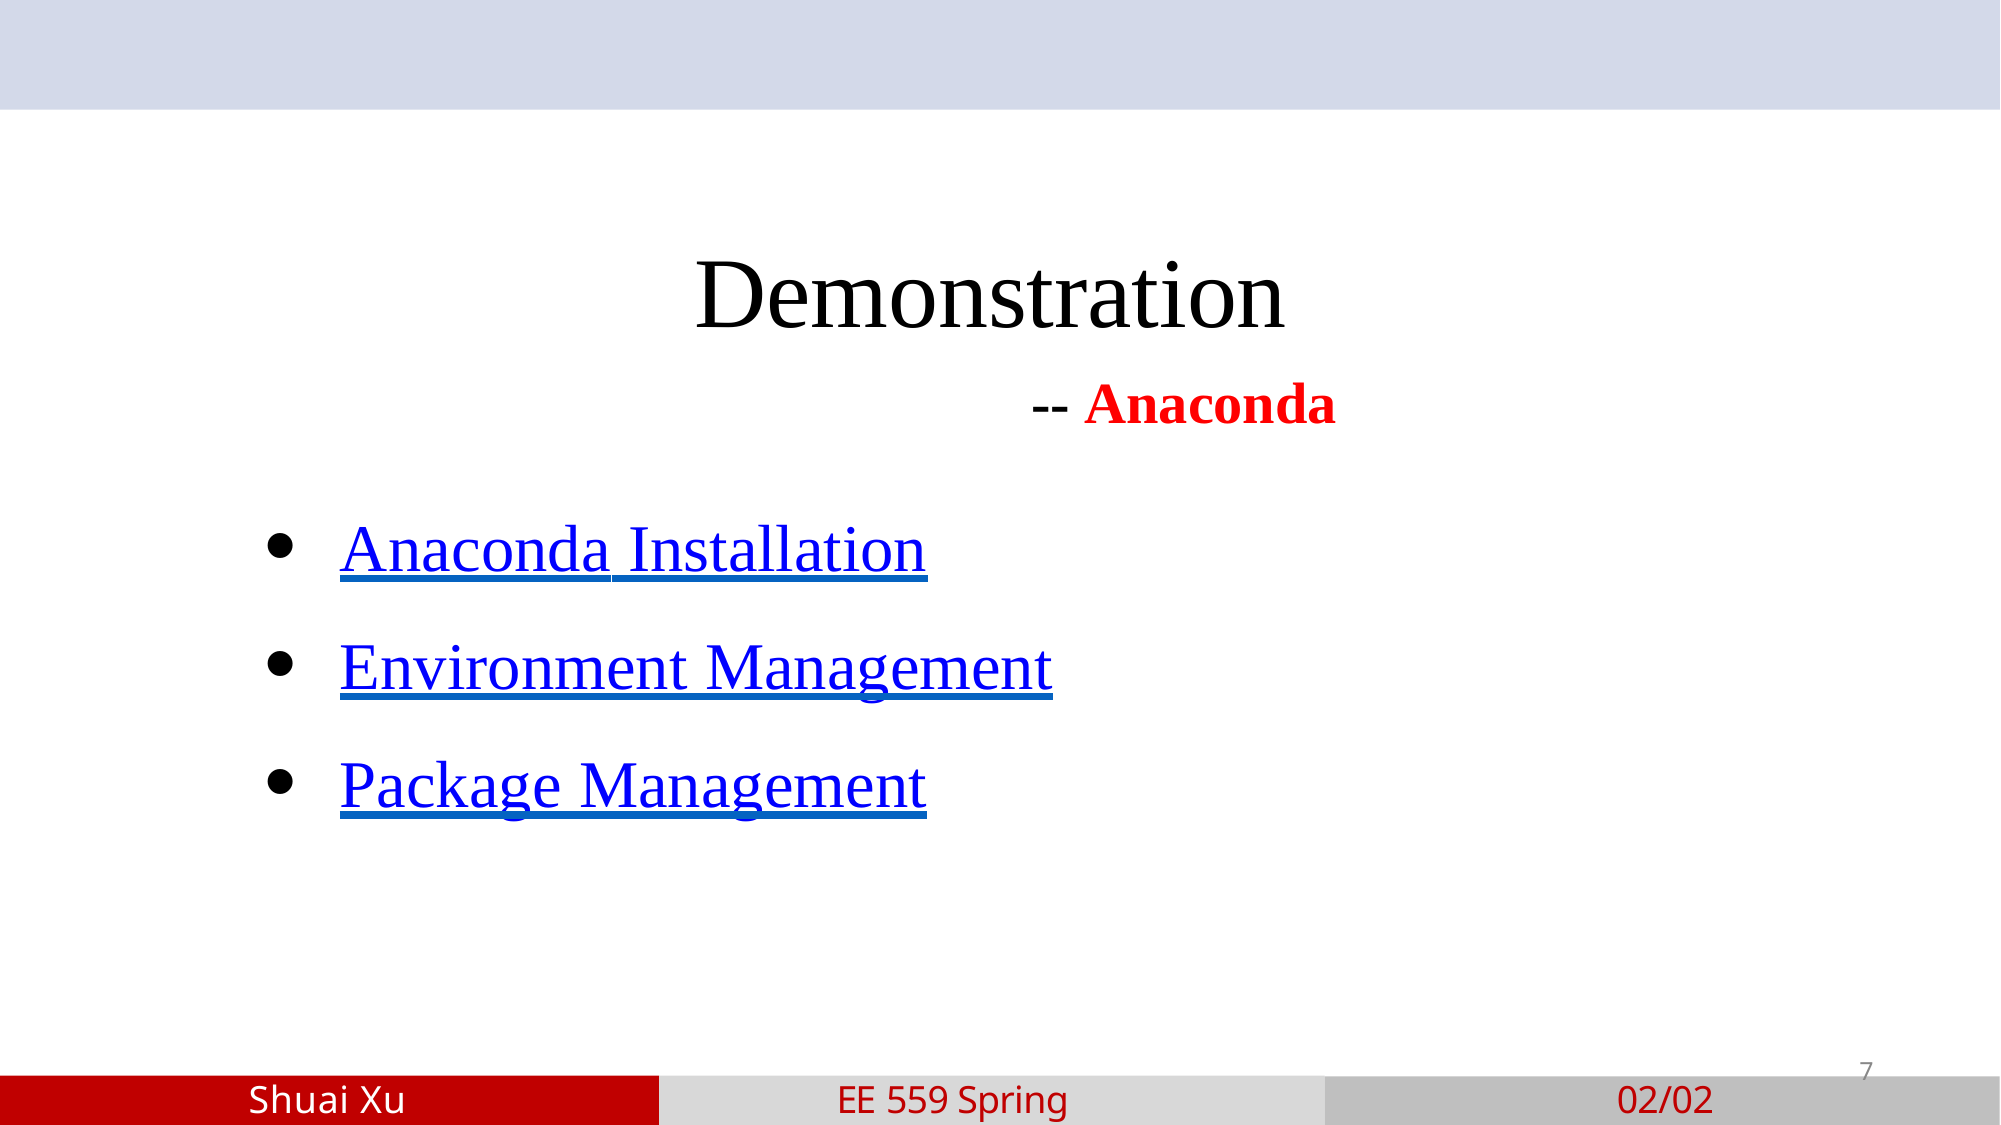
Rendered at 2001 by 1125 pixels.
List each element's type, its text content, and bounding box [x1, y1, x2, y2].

text_box Anaconda Installation Environment Management Package Management [263, 491, 1056, 821]
text_box -- Anaconda [887, 361, 1538, 436]
slide_number 7 [1853, 1054, 1892, 1072]
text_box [0, 1075, 2000, 1125]
title Demonstration [692, 224, 1292, 415]
